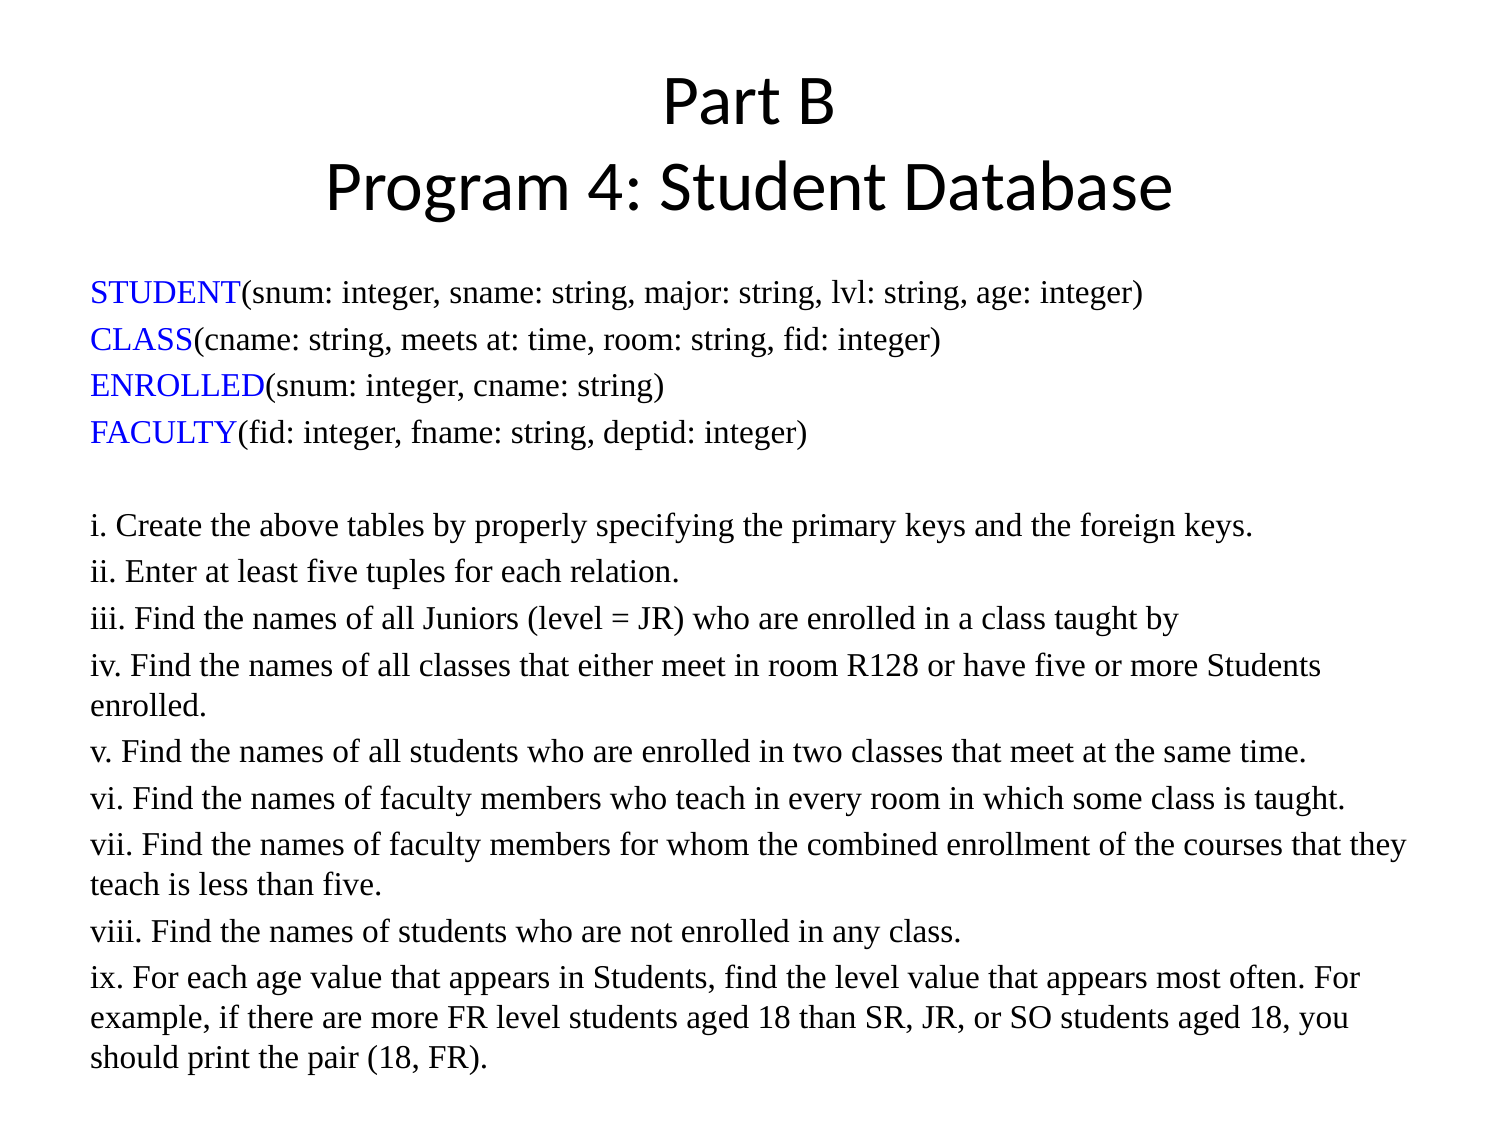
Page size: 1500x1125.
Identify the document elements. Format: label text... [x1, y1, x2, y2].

list STUDENT(snum: integer, sname: string, major: string, lvl: string, age: integer) CLASS(cname: string, meets at: time, room: string, fid: integer) ENROLLED(snum: integer, cname: string) FACULTY(fid: integer, fname: string, deptid: integer) i. Create the above tables by properly specifying the primary keys and the foreign keys. ii. Enter at least five tuples for each relation. iii. Find the names of all Juniors (level = JR) who are enrolled in a class taught by iv. Find the names of all classes that either meet in room R128 or have five or more Students enrolled. v. Find the names of all students who are enrolled in two classes that meet at the same time. vi. Find the names of faculty members who teach in every room in which some class is taught. vii. Find the names of faculty members for whom the combined enrollment of the courses that they teach is less than five. viii. Find the names of students who are not enrolled in any class. ix. For each age value that appears in Students, find the level value that appears most often. For example, if there are more FR level students aged 18 than SR, JR, or SO students aged 18, you should print the pair (18, FR). [75, 262, 1425, 1005]
title Part B Program 4: Student Database [75, 45, 1425, 233]
